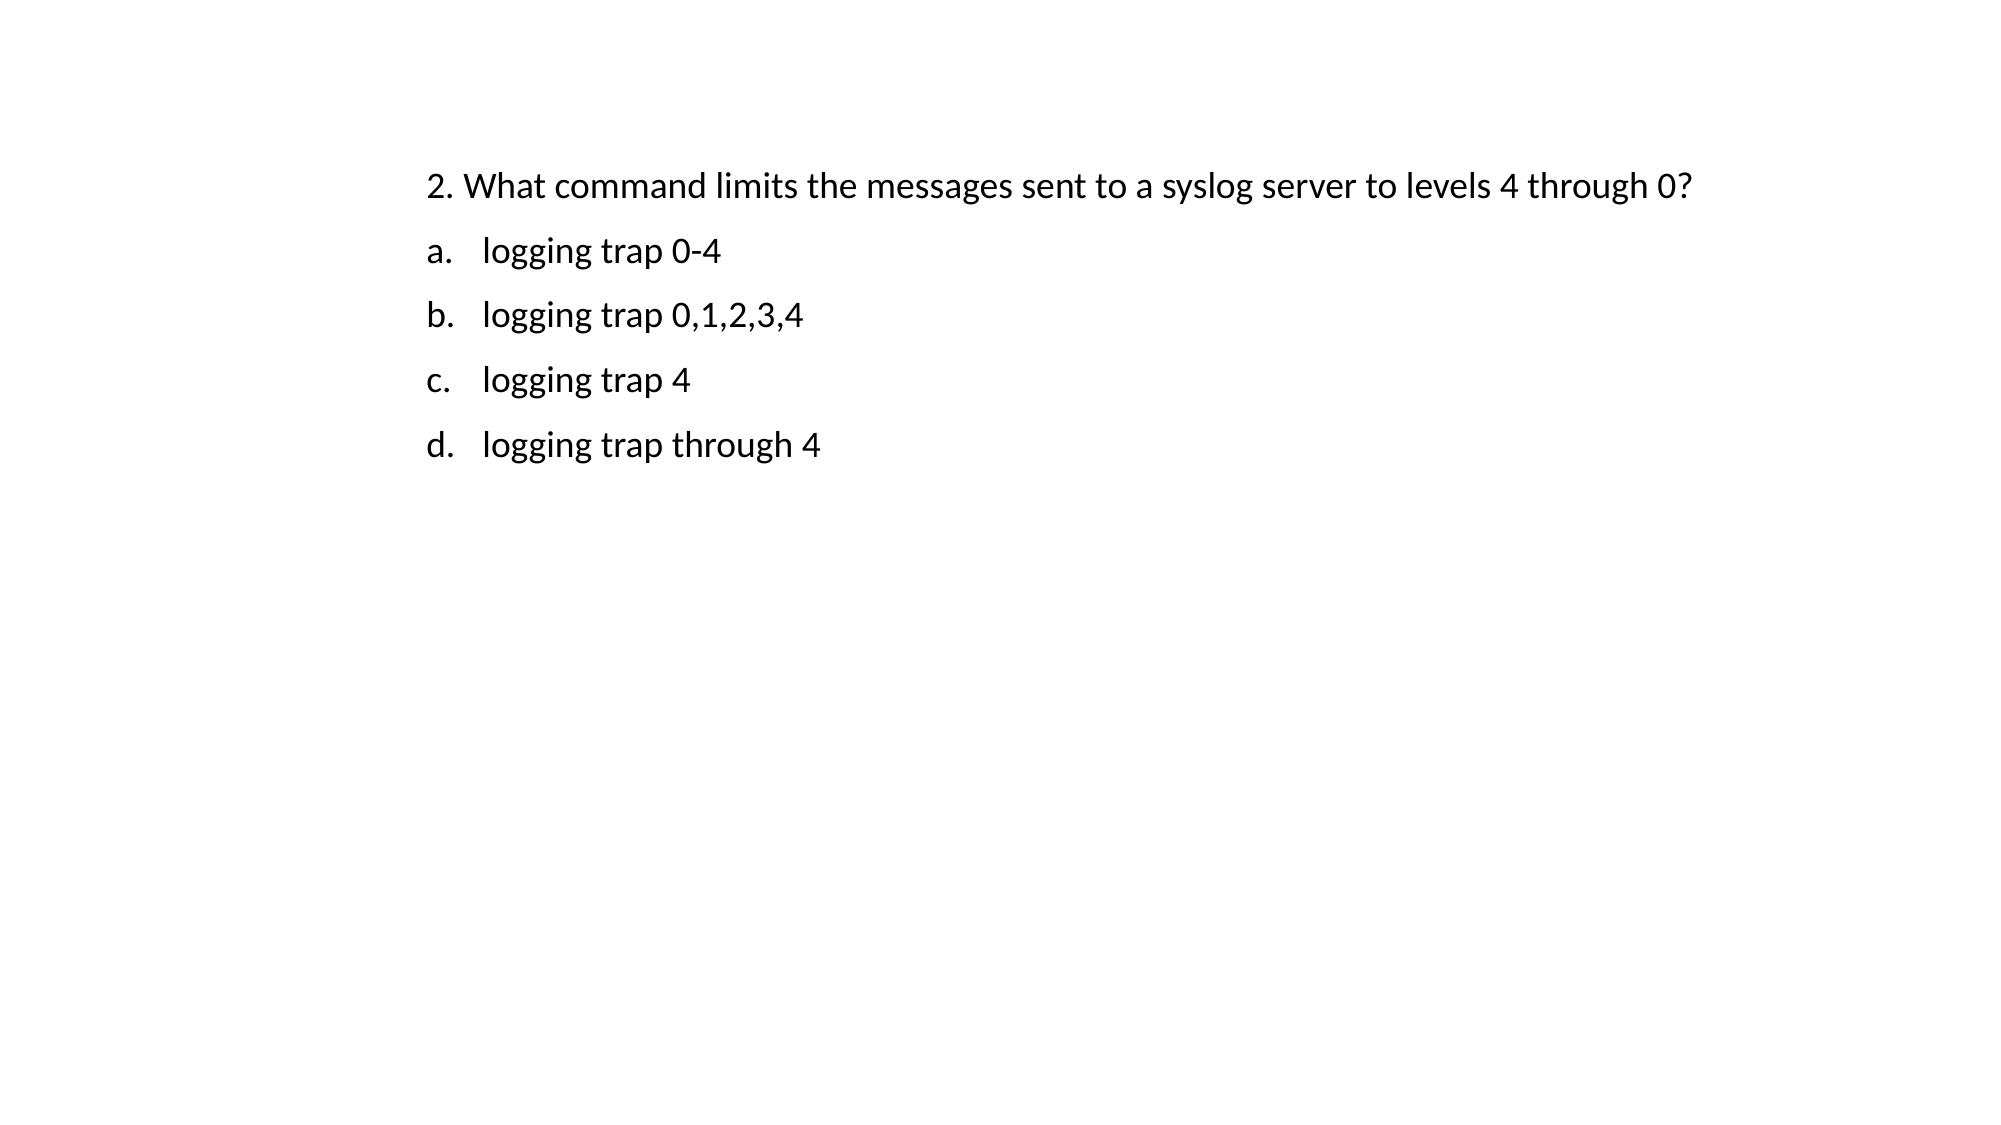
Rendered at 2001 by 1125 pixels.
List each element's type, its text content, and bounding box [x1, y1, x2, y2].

text_box 2. What command limits the messages sent to a syslog server to levels 4 through 0? logging trap 0-4 logging trap 0,1,2,3,4 logging trap 4 logging trap through 4 [411, 150, 1751, 473]
